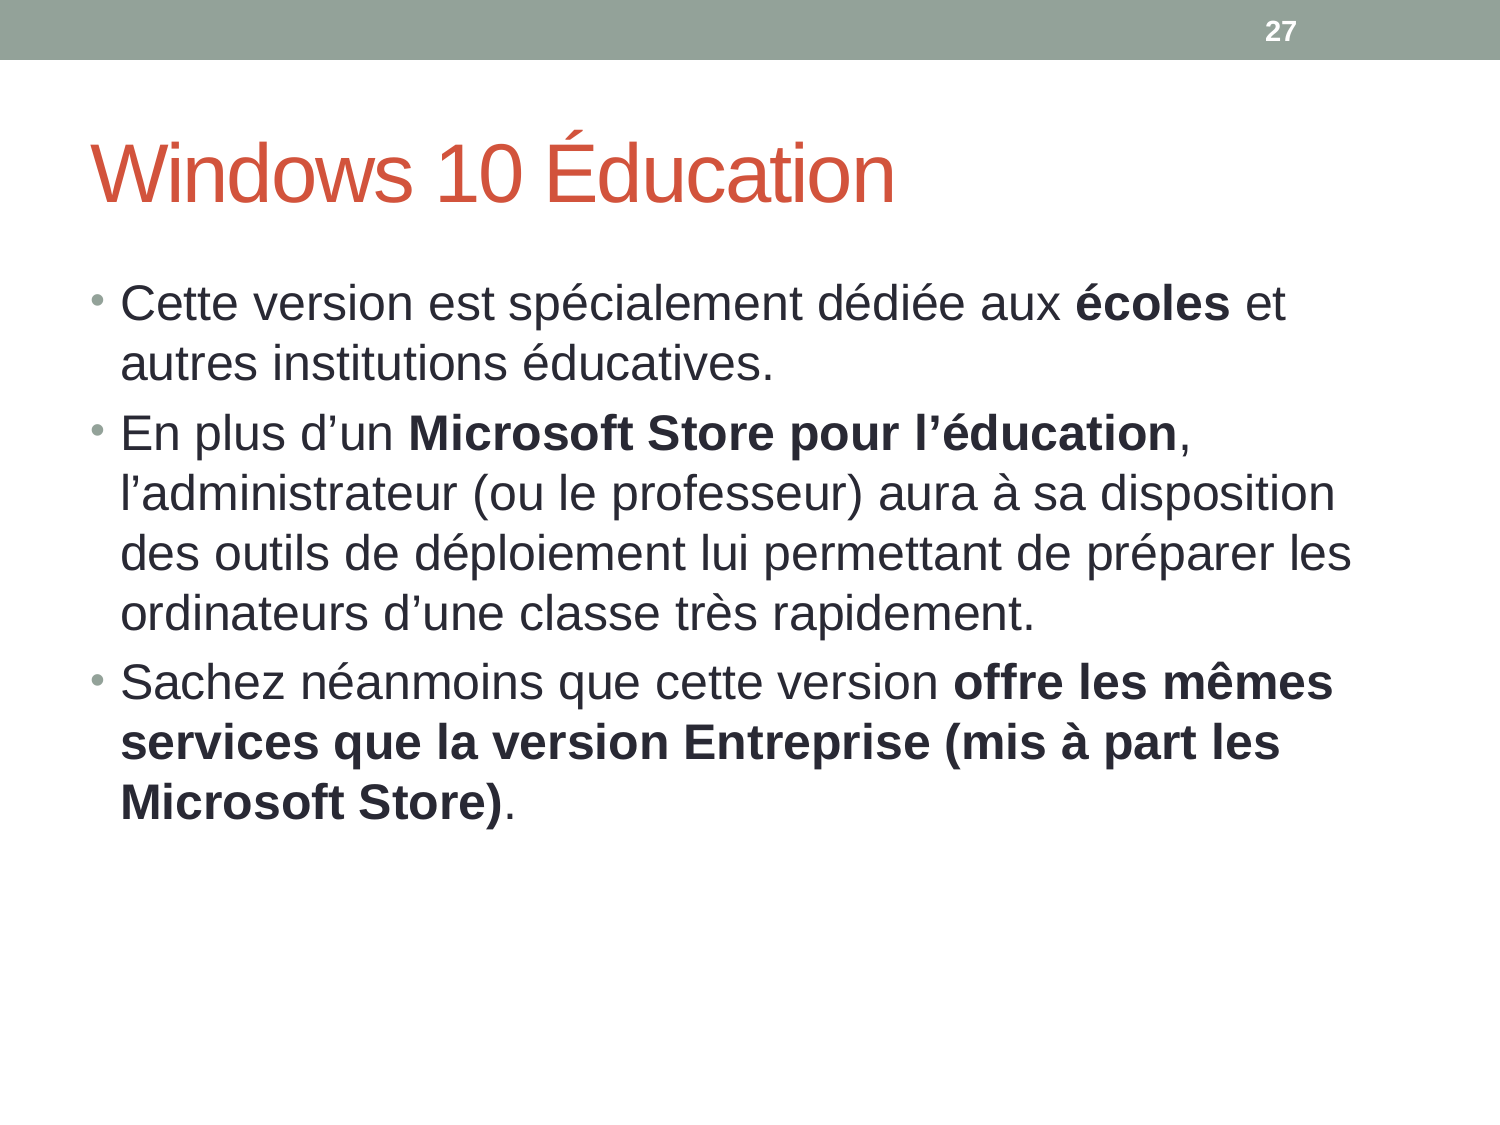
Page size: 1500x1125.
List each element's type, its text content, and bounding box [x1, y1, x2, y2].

slide_number 27 [1250, 3, 1425, 57]
list Cette version est spécialement dédiée aux écoles et autres institutions éducatives. En plus d’un Microsoft Store pour l’éducation, l’administrateur (ou le professeur) aura à sa disposition des outils de déploiement lui permettant de préparer les ordinateurs d’une classe très rapidement. Sachez néanmoins que cette version offre les mêmes services que la version Entreprise (mis à part les Microsoft Store). [75, 262, 1425, 1063]
title Windows 10 Éducation [75, 87, 1425, 250]
